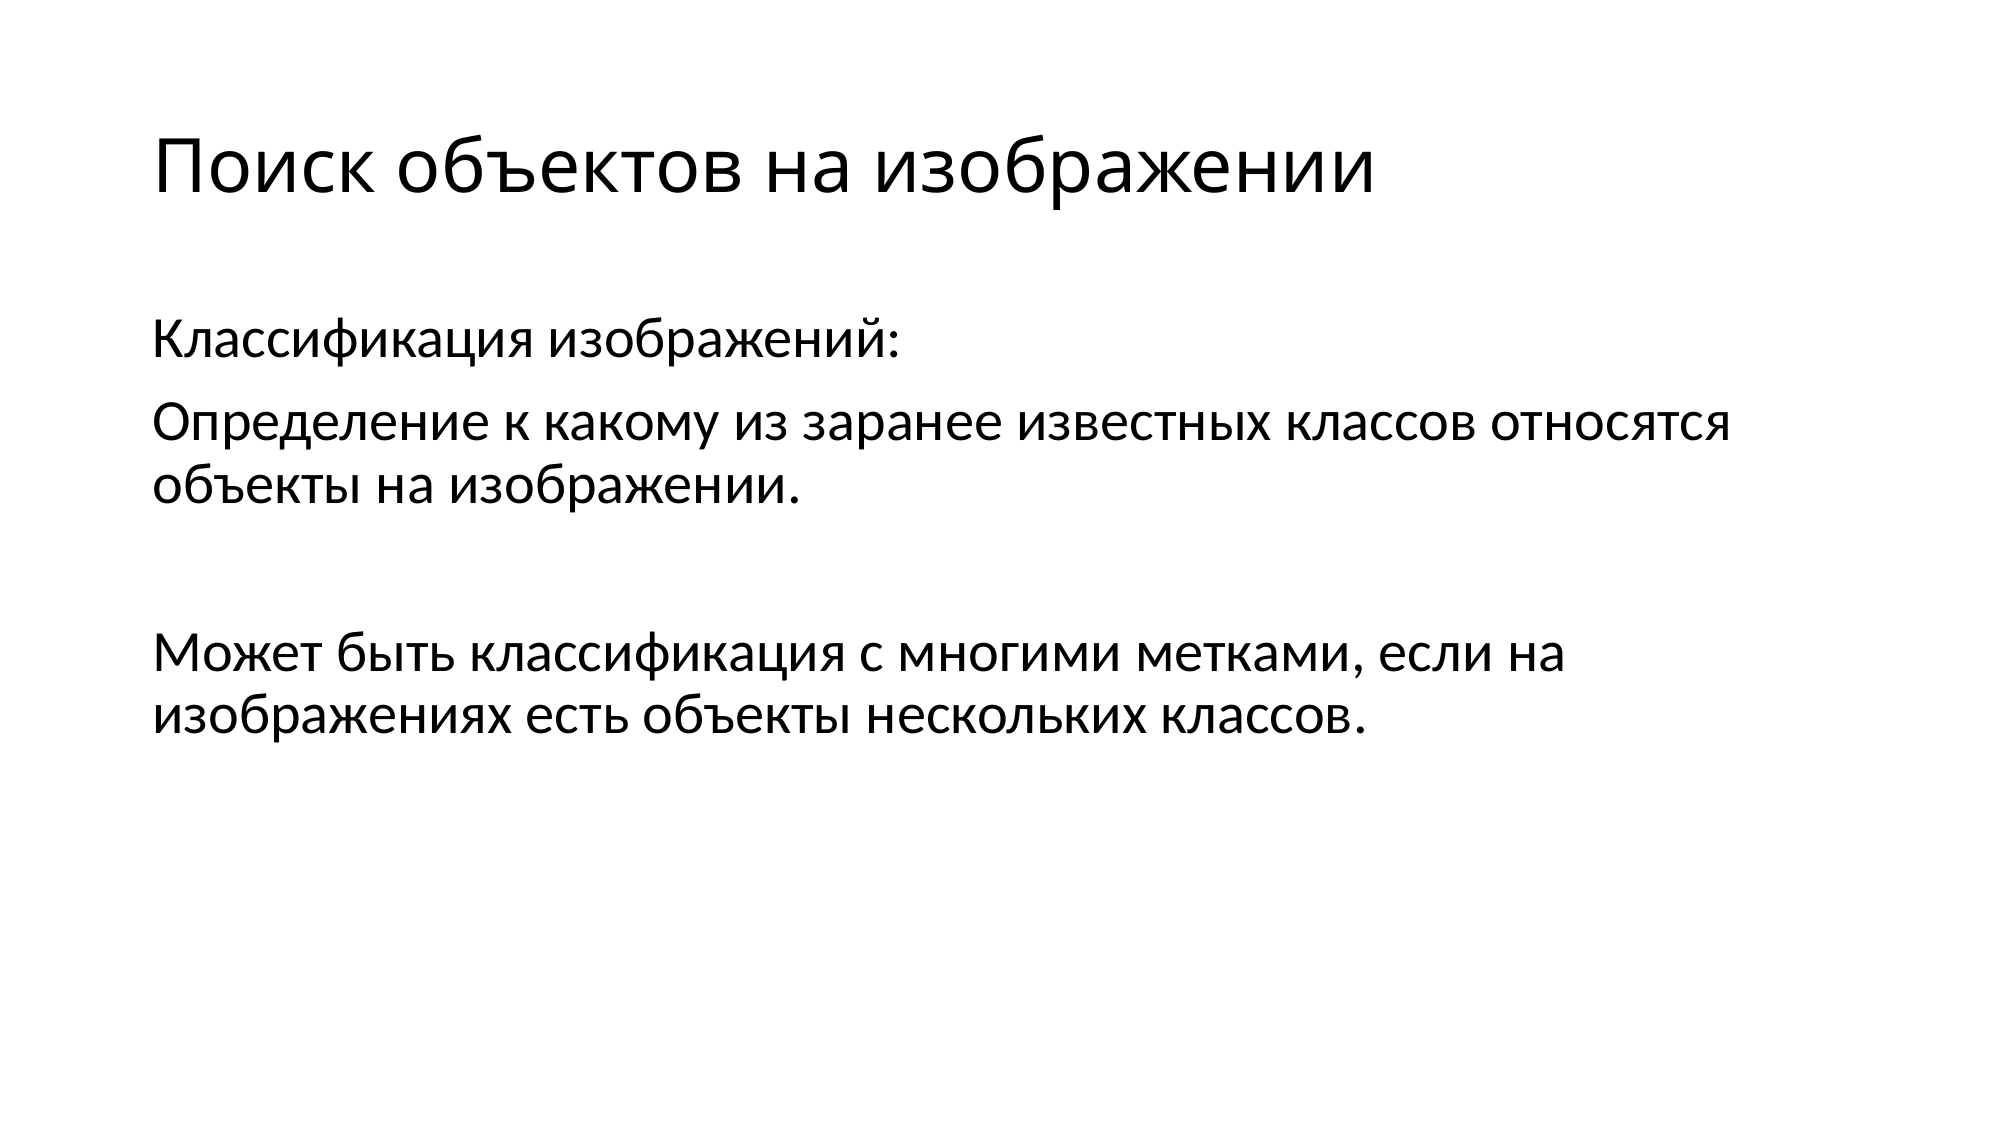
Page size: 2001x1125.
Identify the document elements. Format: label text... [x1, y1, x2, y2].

list Классификация изображений: Определение к какому из заранее известных классов относятся объекты на изображении. Может быть классификация с многими метками, если на изображениях есть объекты нескольких классов. [137, 299, 1863, 1014]
title Поиск объектов на изображении [137, 59, 1863, 278]
